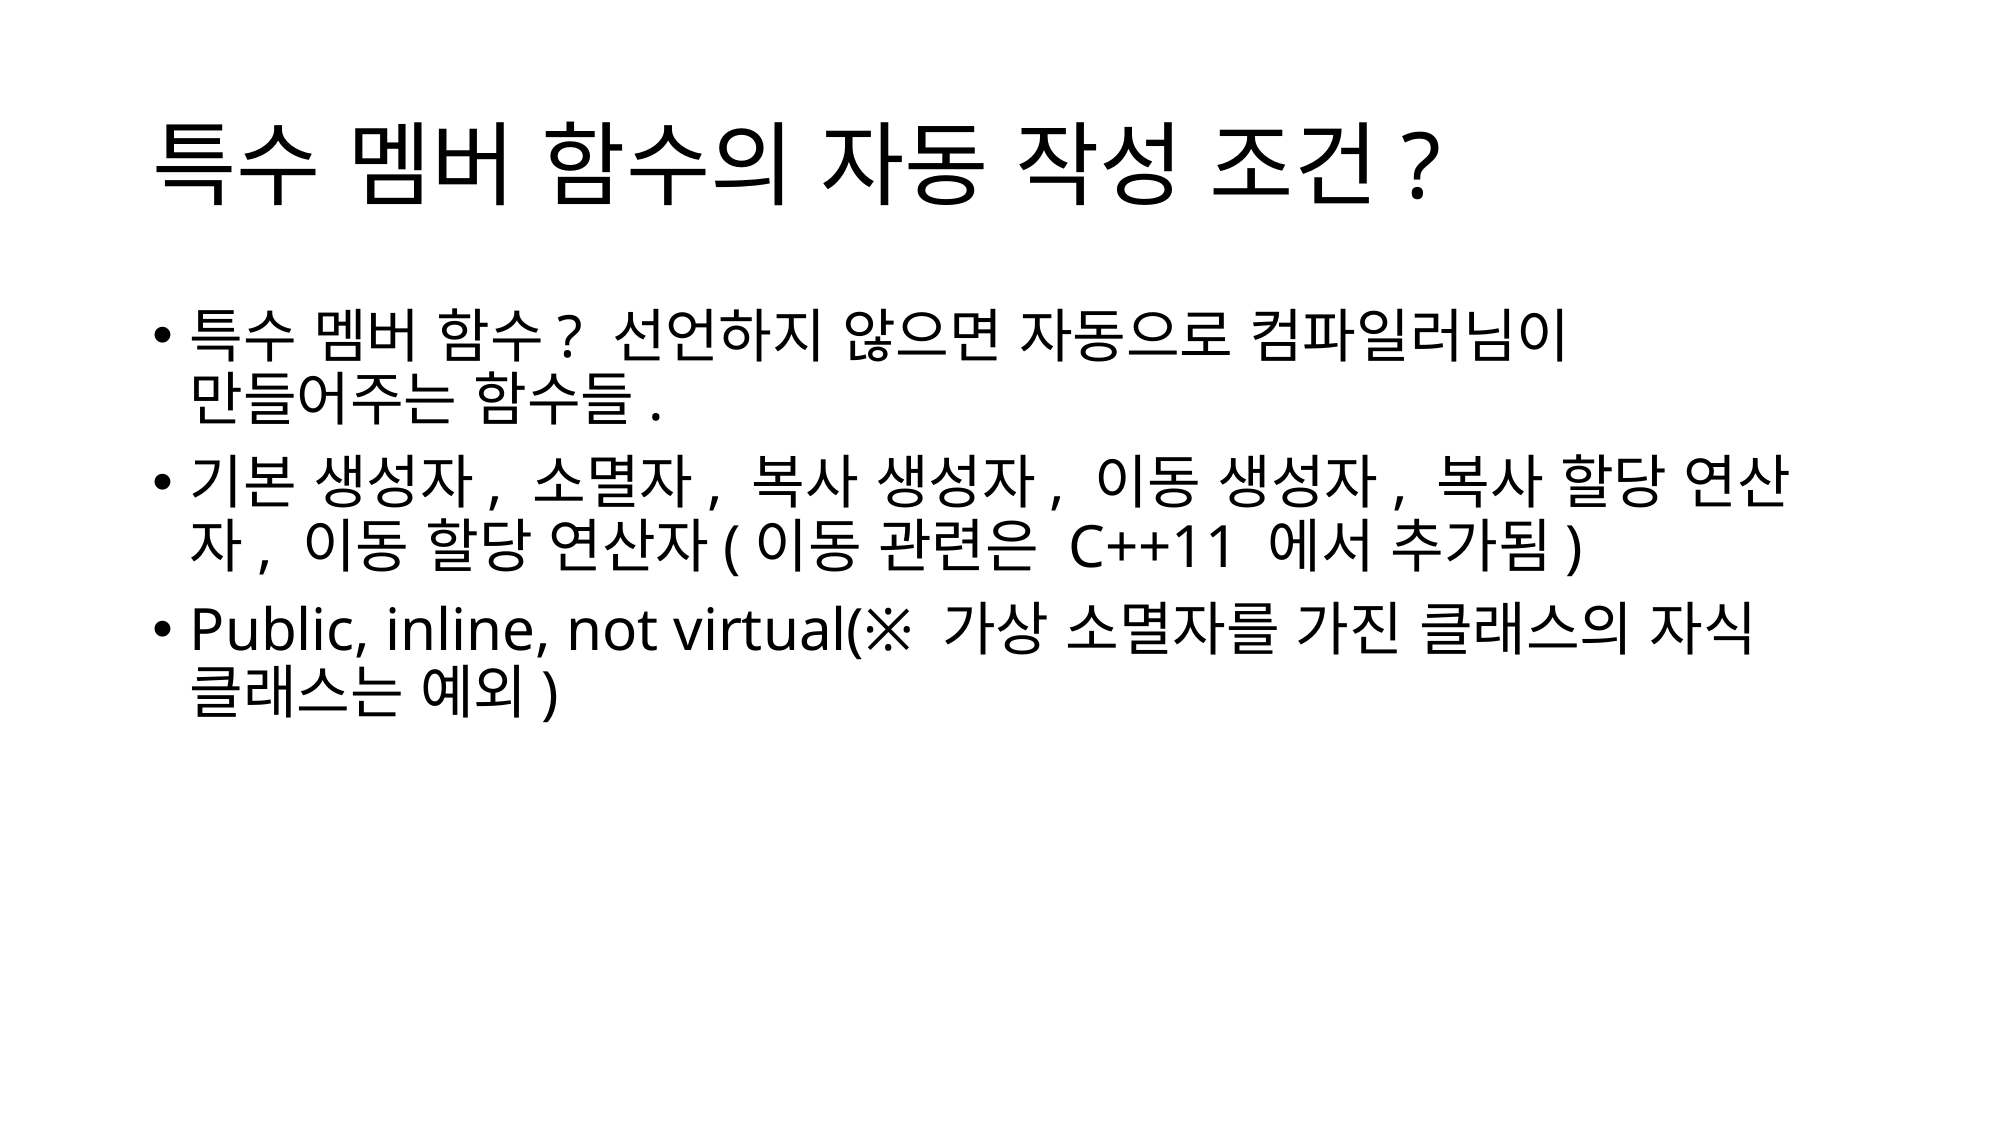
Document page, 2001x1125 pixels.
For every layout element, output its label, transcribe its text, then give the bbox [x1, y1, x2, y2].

list 특수 멤버 함수? 선언하지 않으면 자동으로 컴파일러님이 만들어주는 함수들. 기본 생성자, 소멸자, 복사 생성자, 이동 생성자, 복사 할당 연산자, 이동 할당 연산자(이동 관련은 C++11 에서 추가됨) Public, inline, not virtual(※ 가상 소멸자를 가진 클래스의 자식 클래스는 예외) [137, 299, 1863, 1014]
title 특수 멤버 함수의 자동 작성 조건? [137, 59, 1863, 278]
